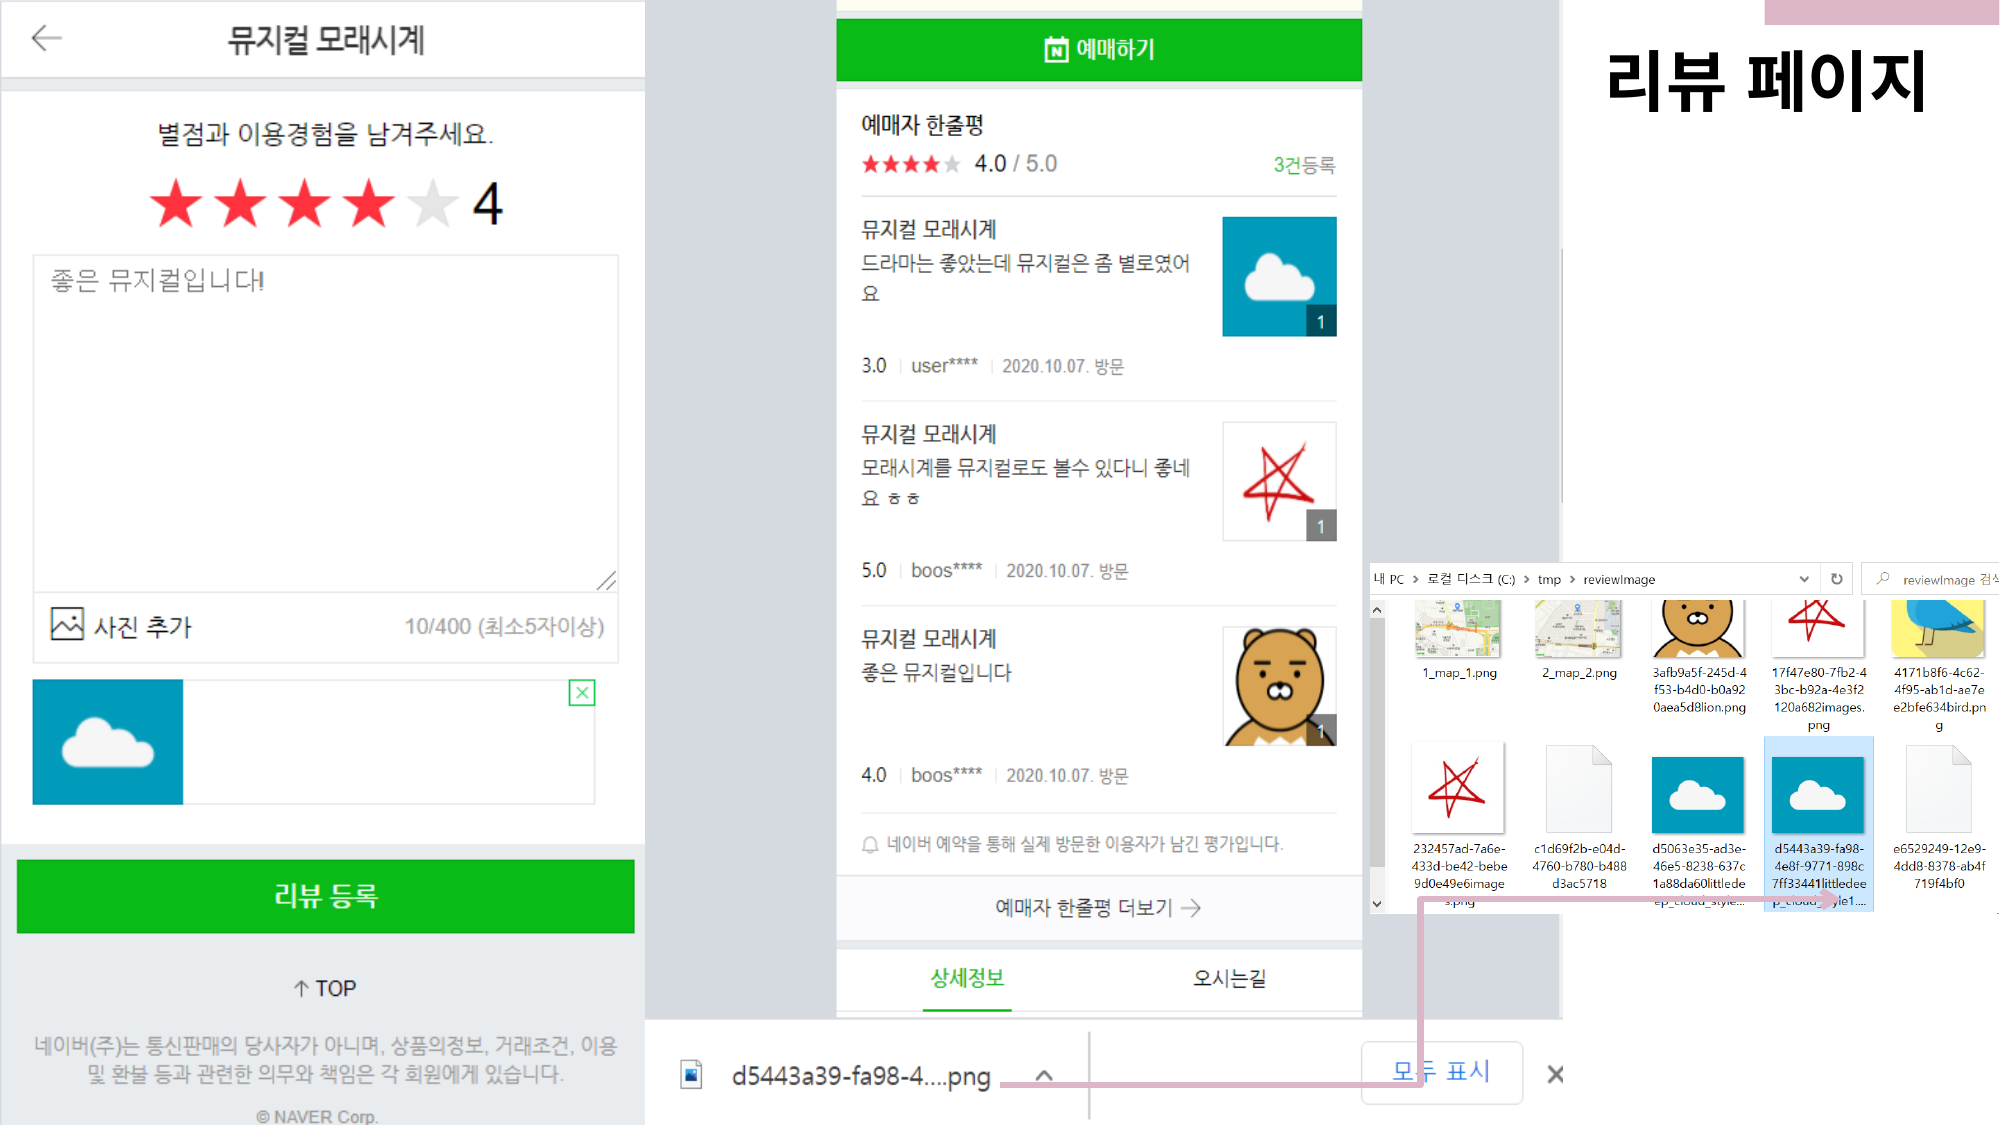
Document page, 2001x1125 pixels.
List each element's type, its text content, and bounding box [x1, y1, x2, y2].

picture [0, 0, 1999, 1125]
text_box 리뷰 페이지 [1563, 32, 1946, 128]
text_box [999, 899, 1841, 1086]
text_box [1763, 0, 2000, 26]
